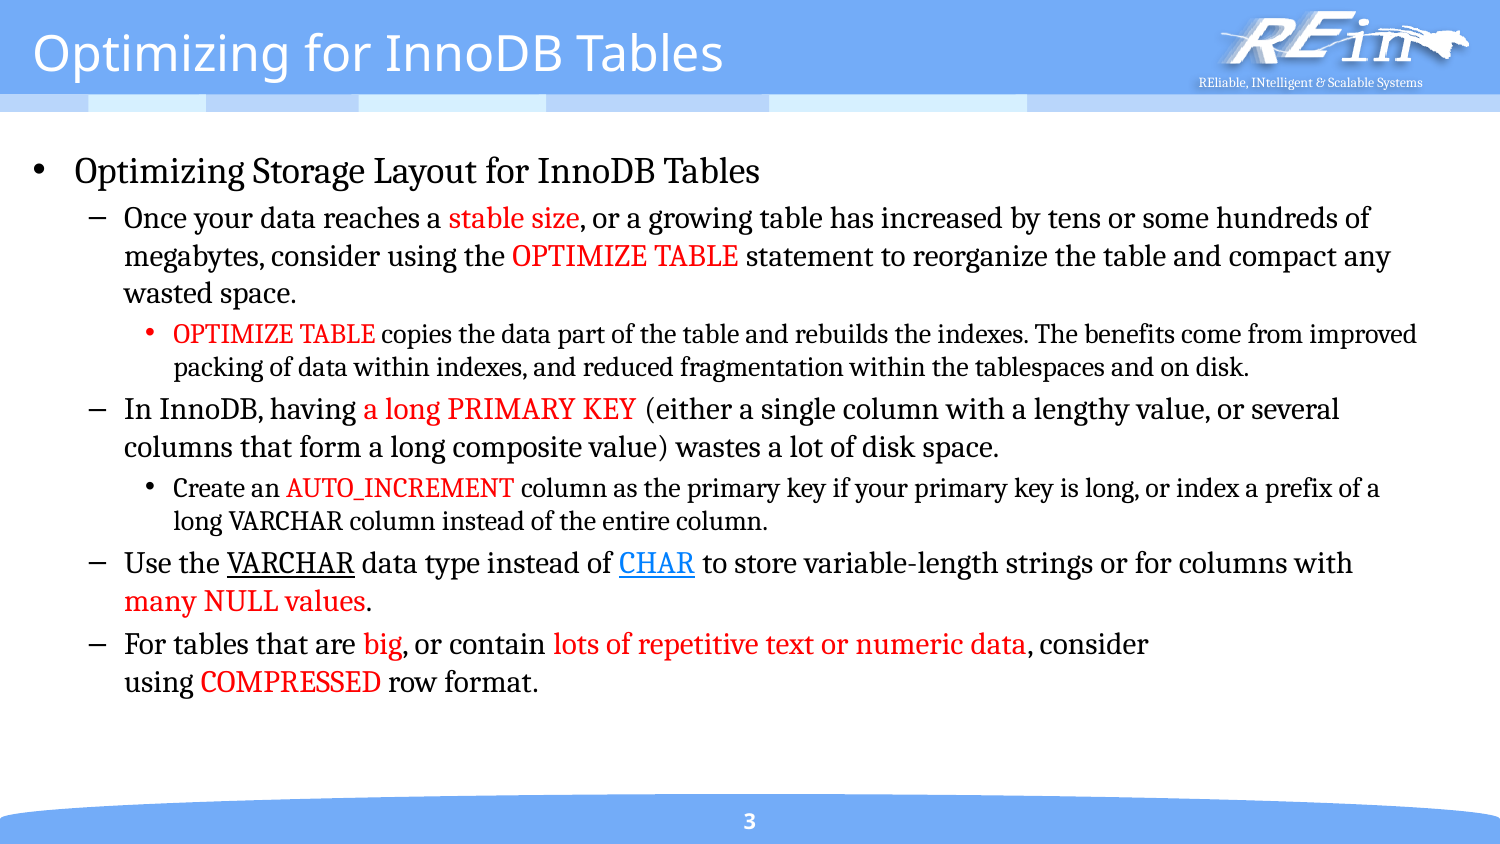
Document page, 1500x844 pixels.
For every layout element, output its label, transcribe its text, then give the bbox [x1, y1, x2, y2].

list Optimizing Storage Layout for InnoDB Tables Once your data reaches a stable size, or a growing table has increased by tens or some hundreds of megabytes, consider using the OPTIMIZE TABLE statement to reorganize the table and compact any wasted space. OPTIMIZE TABLE copies the data part of the table and rebuilds the indexes. The benefits come from improved packing of data within indexes, and reduced fragmentation within the tablespaces and on disk. In InnoDB, having a long PRIMARY KEY (either a single column with a lengthy value, or several columns that form a long composite value) wastes a lot of disk space. Create an AUTO_INCREMENT column as the primary key if your primary key is long, or index a prefix of a long VARCHAR column instead of the entire column. Use the VARCHAR data type instead of CHAR to store variable-length strings or for columns with many NULL values. For tables that are big, or contain lots of repetitive text or numeric data, consider using COMPRESSED row format. [17, 138, 1459, 786]
title Optimizing for InnoDB Tables [17, 17, 1136, 86]
slide_number 3 [667, 802, 833, 842]
